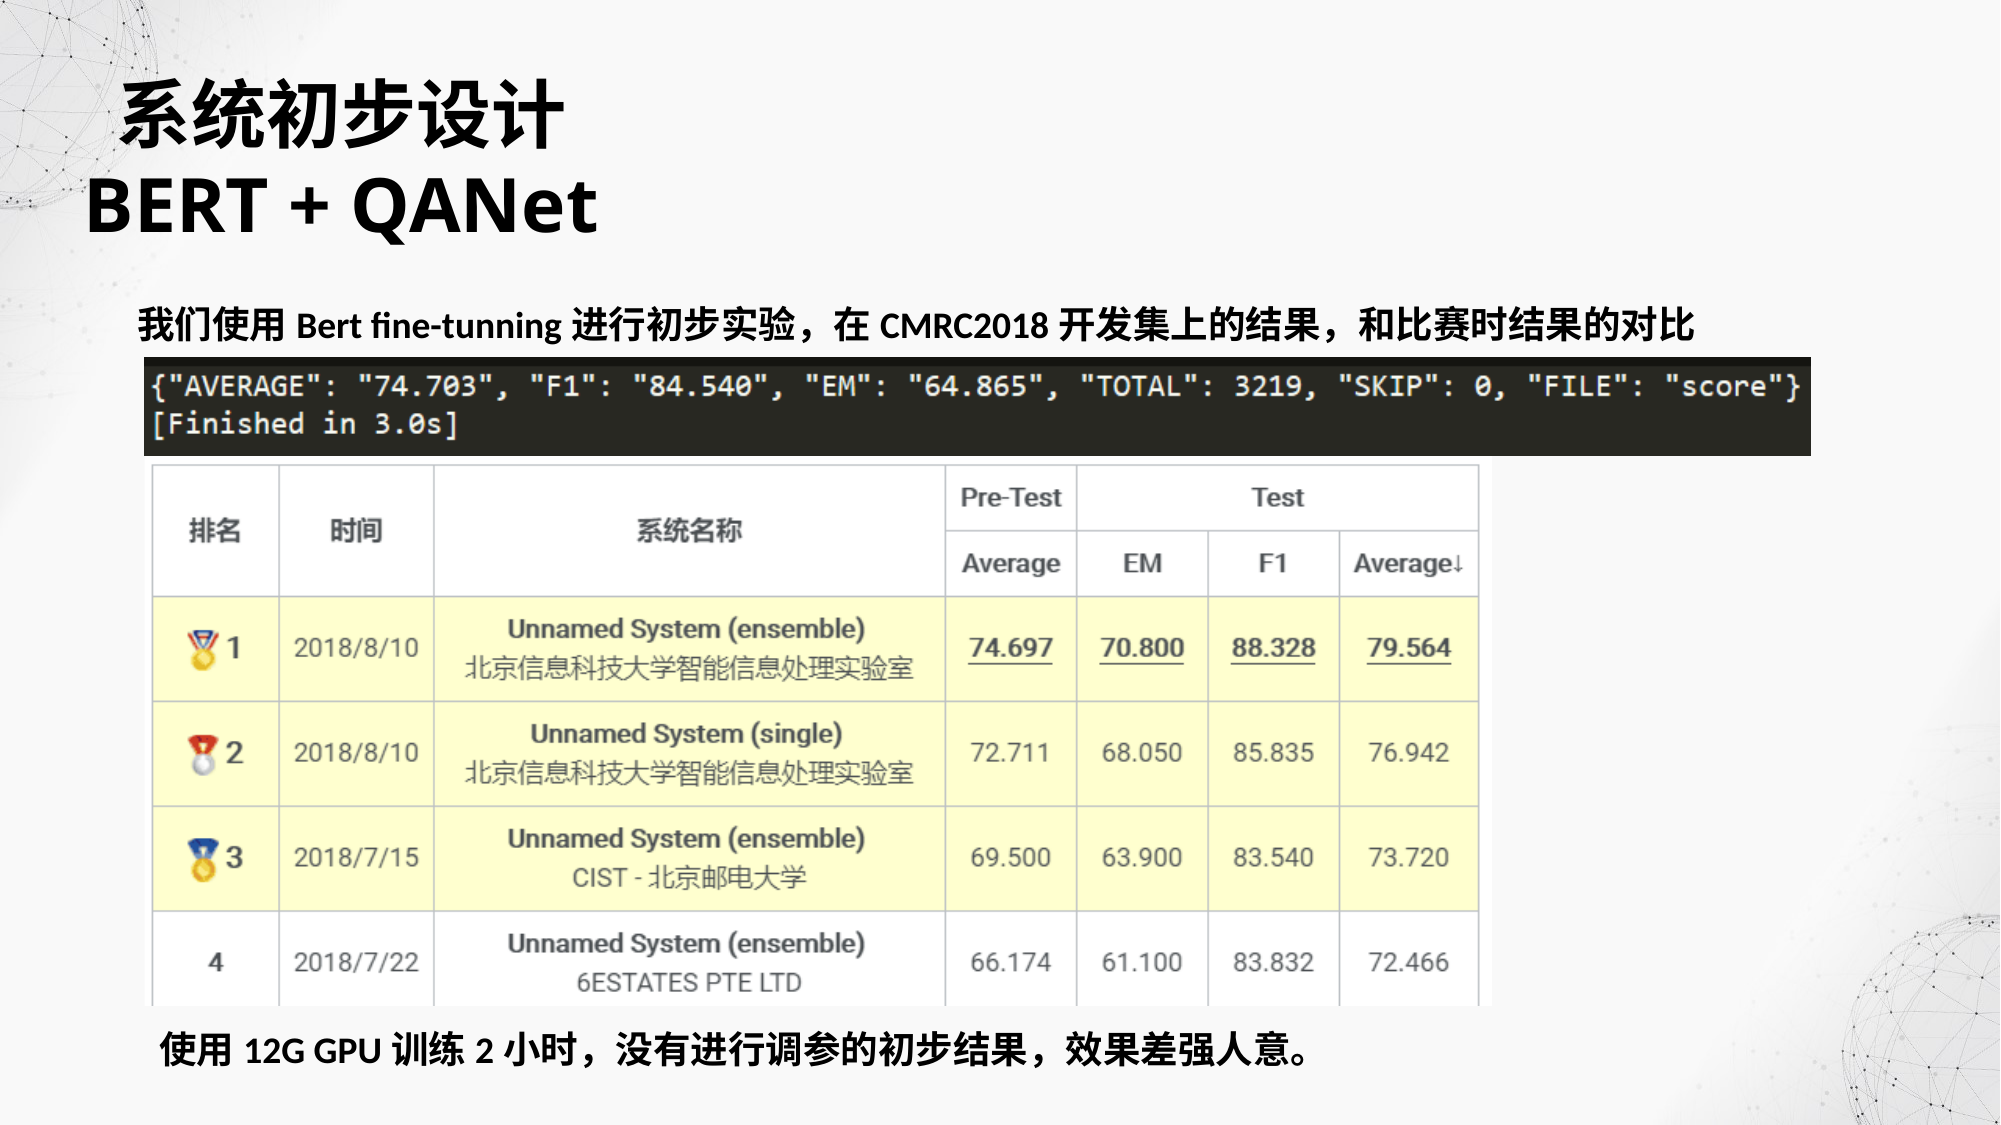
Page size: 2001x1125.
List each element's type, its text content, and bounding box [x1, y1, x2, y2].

text_box 系统初步设计 BERT + QANet [42, 61, 640, 253]
picture [0, 0, 2000, 1125]
text_box 使用12G GPU训练2小时，没有进行调参的初步结果，效果差强人意。 [144, 1018, 1661, 1124]
text_box 我们使用Bert fine-tunning进行初步实验，在CMRC2018开发集上的结果，和比赛时结果的对比 [122, 293, 1727, 444]
